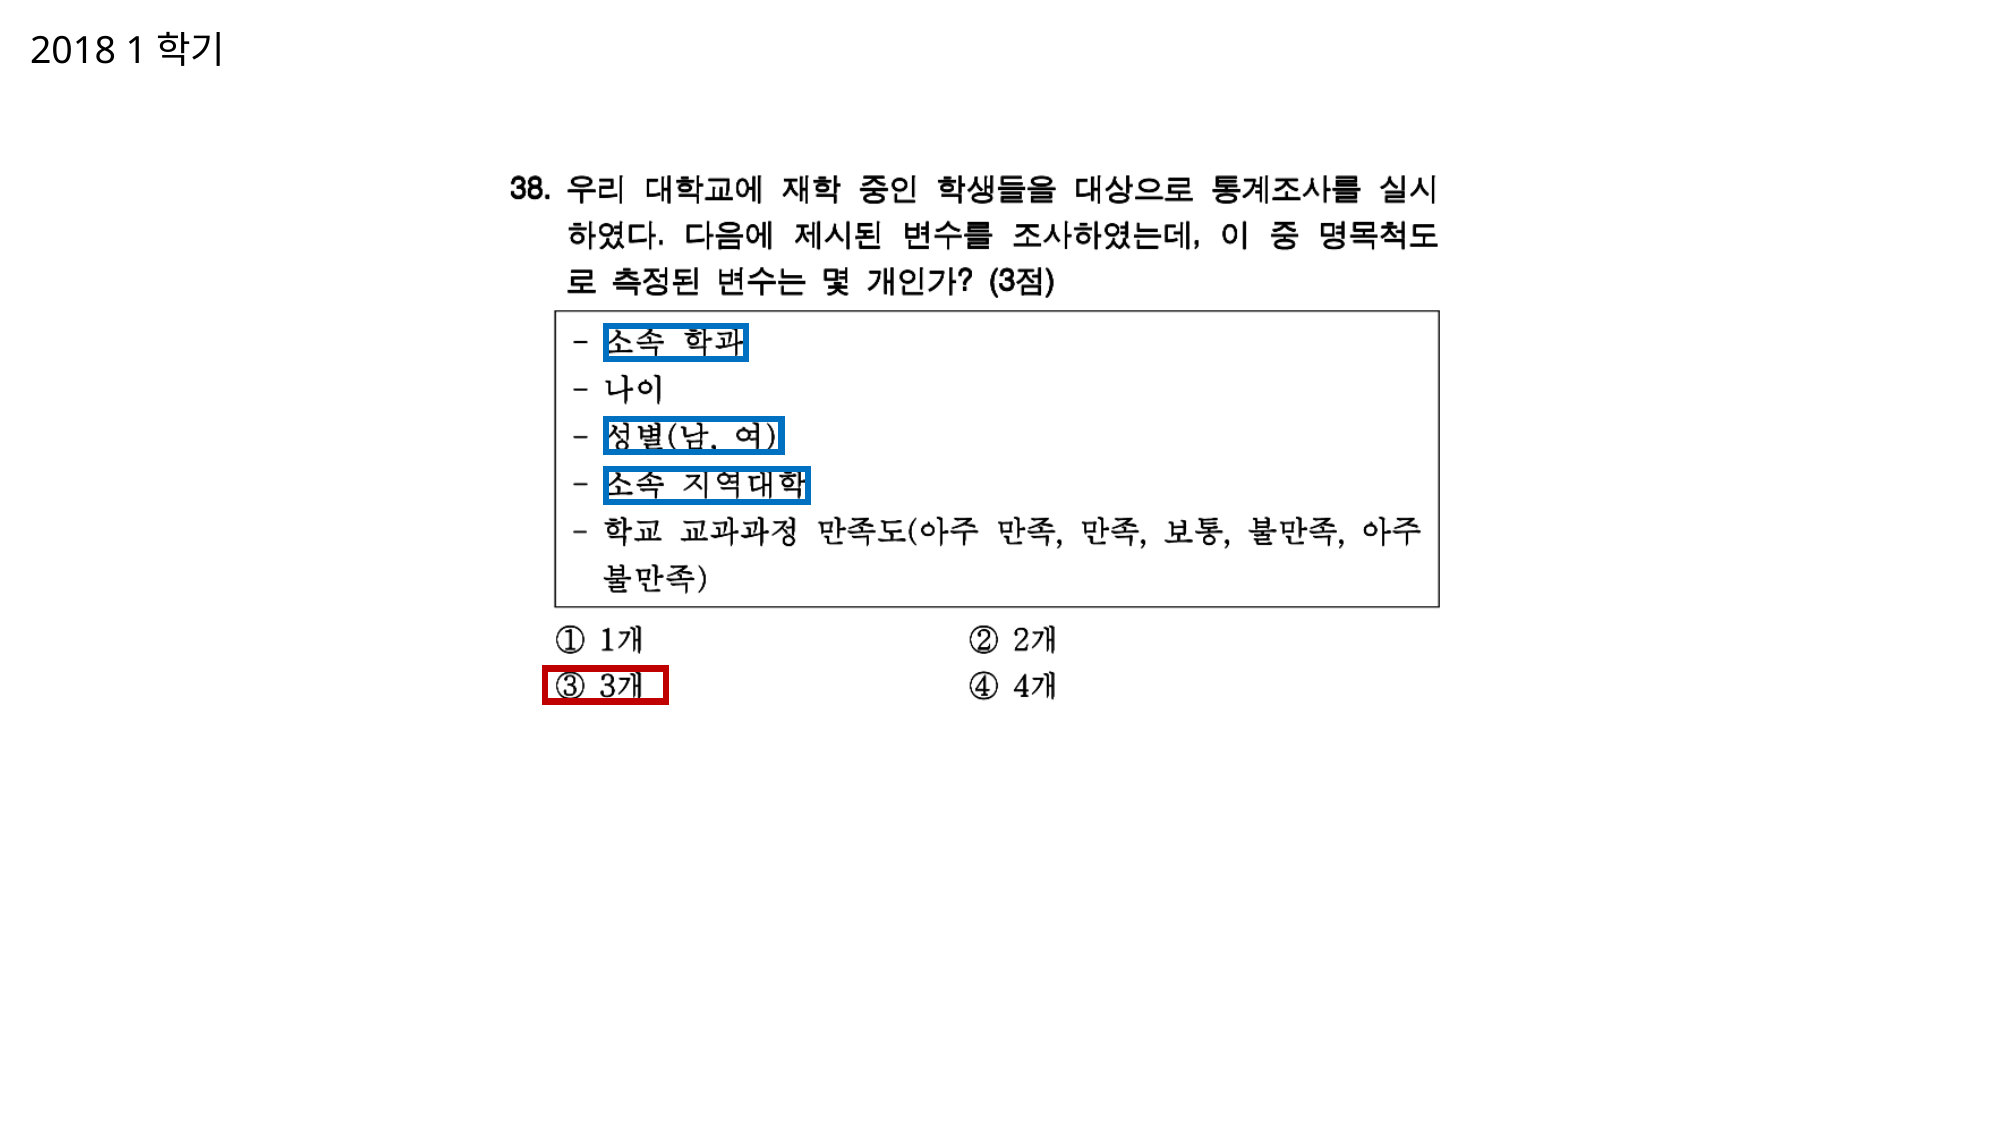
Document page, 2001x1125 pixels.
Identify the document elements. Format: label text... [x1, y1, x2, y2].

picture [503, 155, 1449, 739]
text_box 2018 1학기 [15, 18, 1039, 79]
